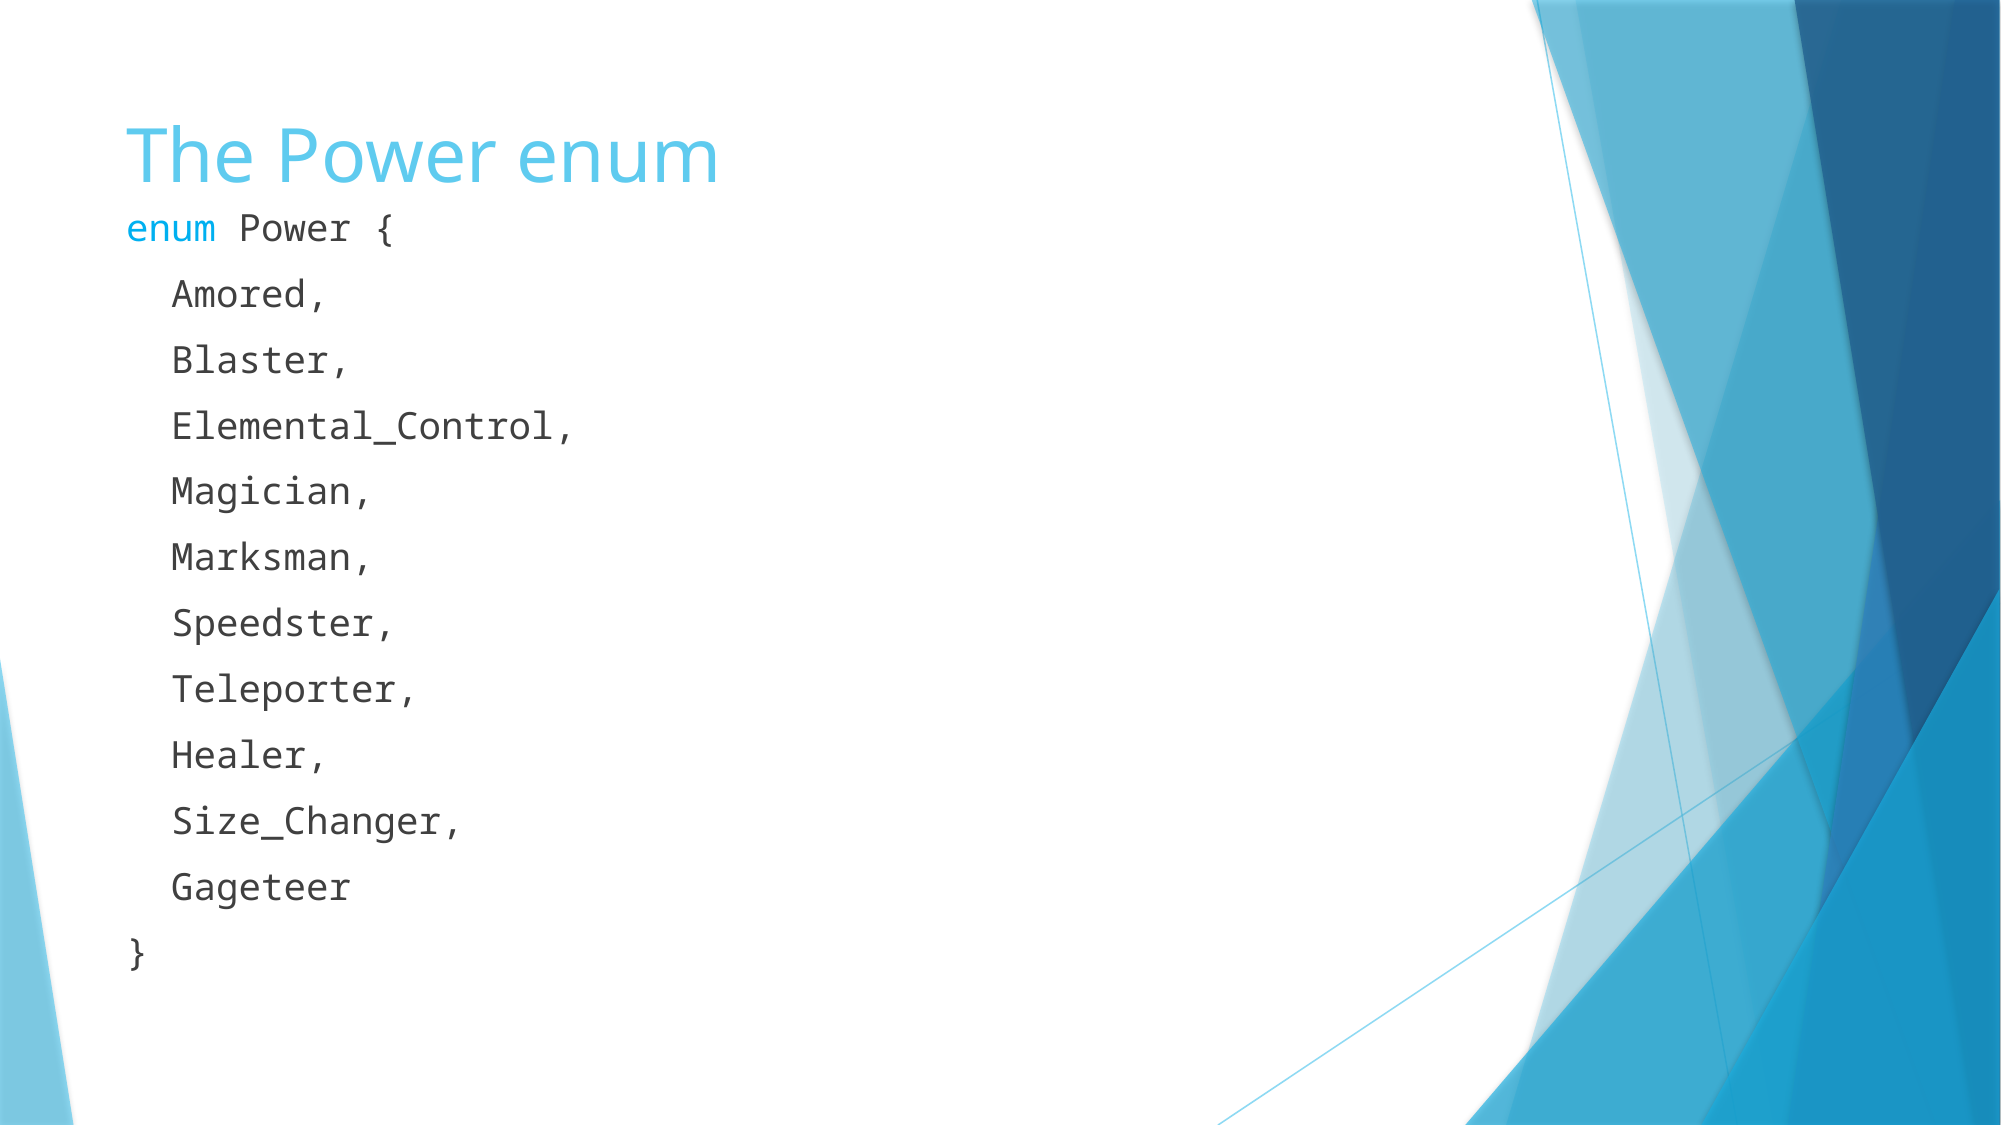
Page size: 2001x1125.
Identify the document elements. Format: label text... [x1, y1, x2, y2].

list enum Power { Amored, Blaster, Elemental_Control, Magician, Marksman, Speedster, Teleporter, Healer, Size_Changer, Gageteer } [111, 196, 1909, 991]
title The Power enum [111, 99, 1522, 196]
